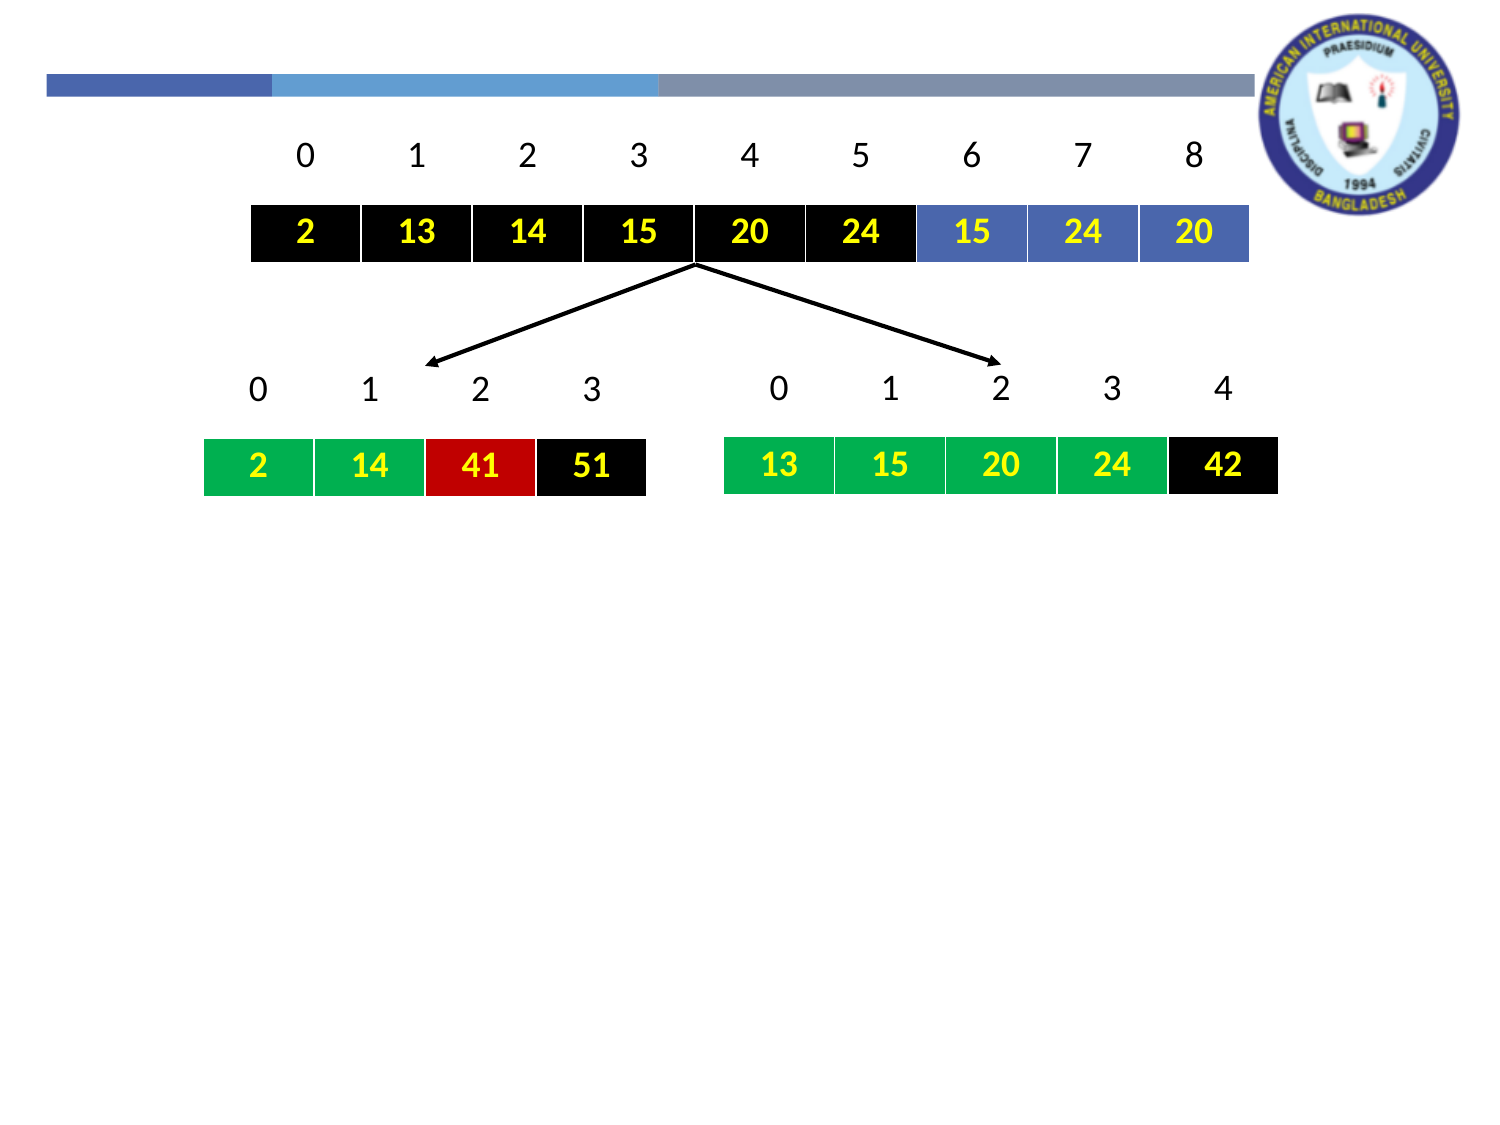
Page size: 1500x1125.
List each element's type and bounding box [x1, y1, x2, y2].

table_header [946, 437, 1056, 494]
table_header [724, 437, 834, 494]
picture [1254, 9, 1465, 221]
table_header [315, 439, 424, 496]
table_header [1028, 205, 1138, 262]
table_header [917, 205, 1027, 262]
table_header [203, 366, 647, 419]
table_header [806, 205, 916, 262]
table_header [1169, 437, 1278, 494]
table_header [1058, 437, 1167, 494]
table_header [537, 439, 646, 496]
table_header [251, 205, 360, 262]
table_header [426, 439, 535, 496]
table_header [250, 132, 1250, 185]
table_header [1140, 205, 1249, 262]
table_header [362, 205, 471, 262]
table_header [835, 437, 945, 494]
table_header [204, 439, 313, 496]
table_header [584, 205, 693, 262]
table_header [723, 365, 1279, 417]
table_header [473, 205, 582, 262]
text_box [424, 263, 1002, 367]
table_header [695, 205, 805, 262]
